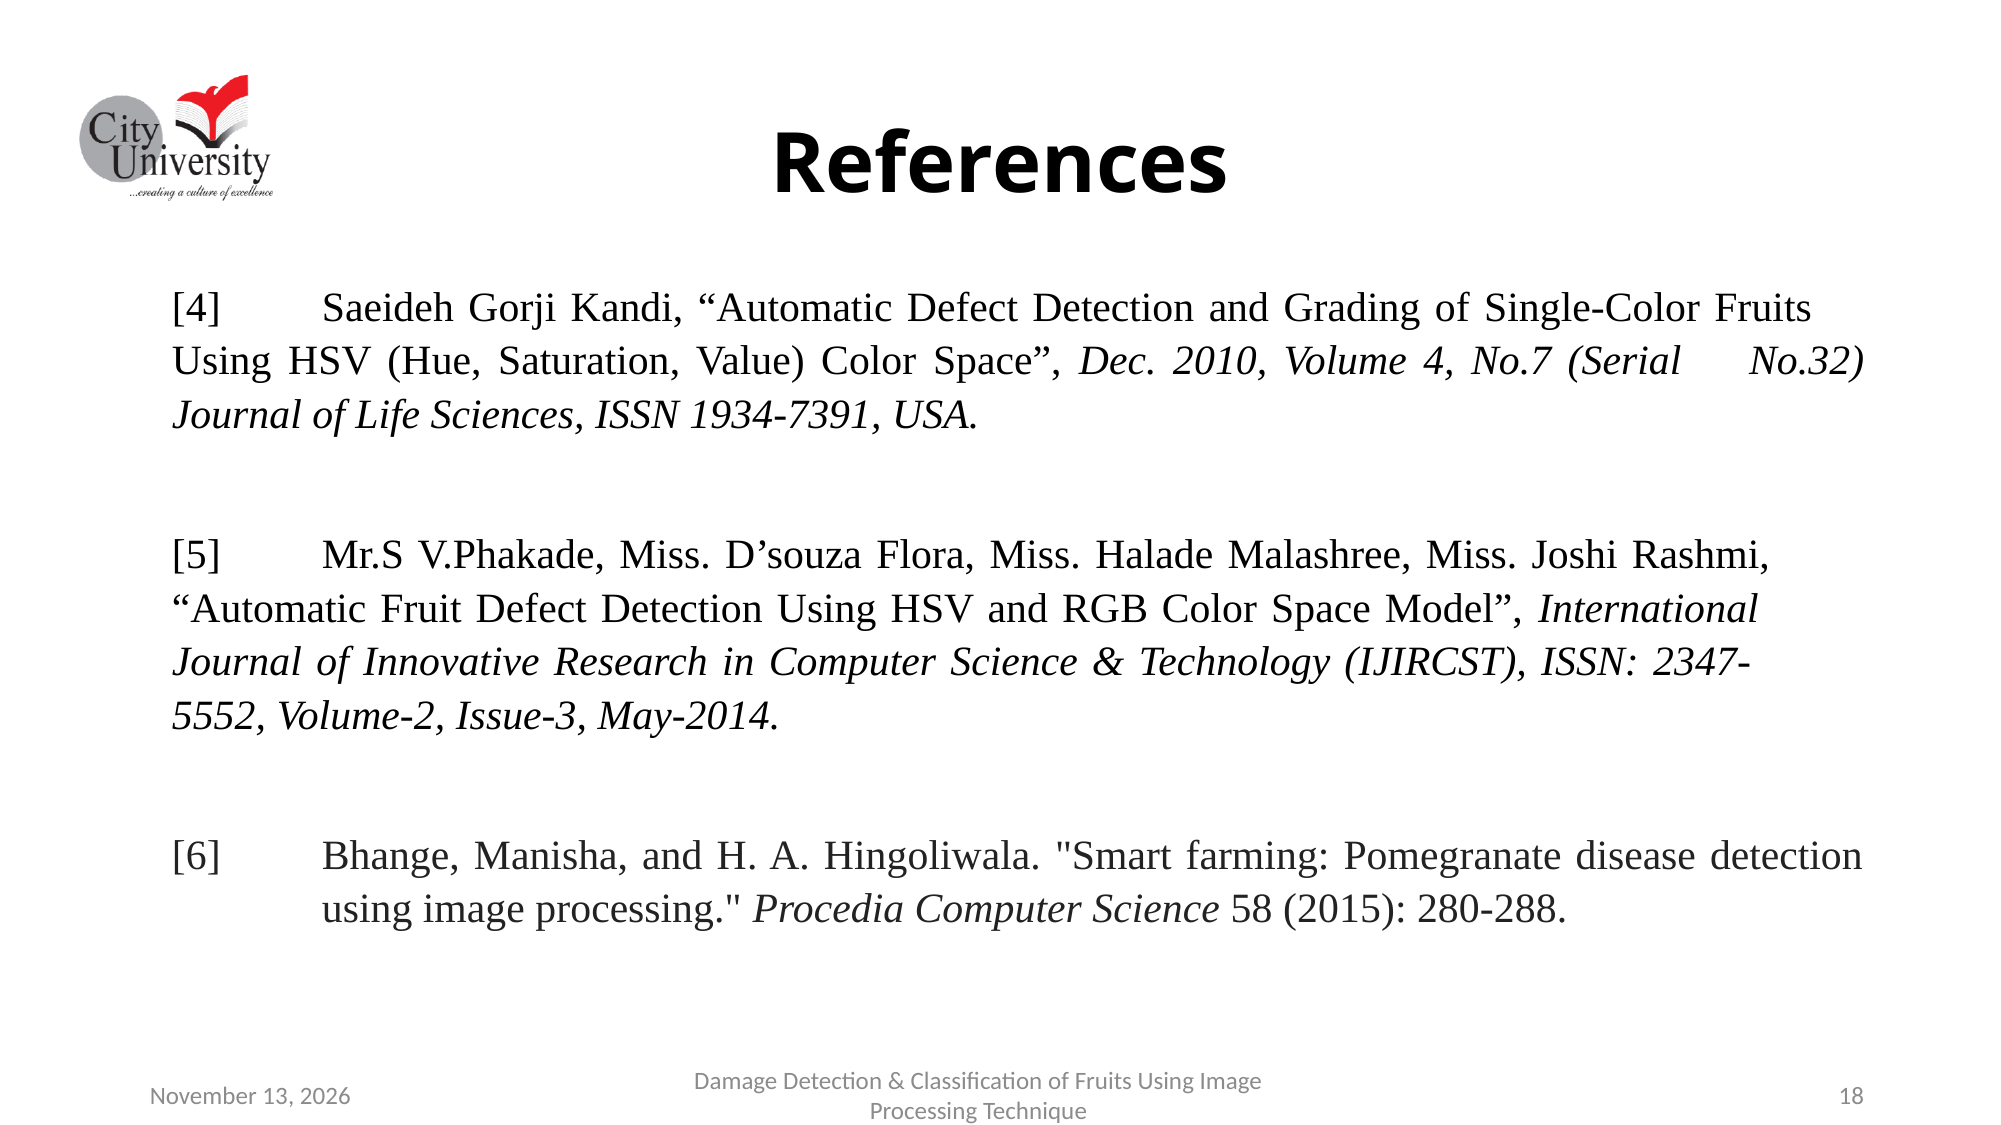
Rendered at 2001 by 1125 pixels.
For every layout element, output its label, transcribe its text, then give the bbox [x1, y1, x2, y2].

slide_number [134, 1065, 157, 1125]
picture [79, 69, 273, 201]
text_box References [754, 101, 1246, 218]
text_box [4] Saeideh Gorji Kandi, “Automatic Defect Detection and Grading of Single-Color Fruits Using HSV (Hue, Saturation, Value) Color Space”, Dec. 2010, Volume 4, No.7 (Serial No.32) Journal of Life Sciences, ISSN 1934-7391, USA. [5] Mr.S V.Phakade, Miss. D’souza Flora, Miss. Halade Malashree, Miss. Joshi Rashmi, “Automatic Fruit Defect Detection Using HSV and RGB Color Space Model”, International Journal of Innovative Research in Computer Science & Technology (IJIRCST), ISSN: 2347- 5552, Volume-2, Issue-3, May-2014. [6] Bhange, Manisha, and H. A. Hingoliwala. "Smart farming: Pomegranate disease detection using image processing." Procedia Computer Science 58 (2015): 280-288. [157, 268, 1880, 1125]
